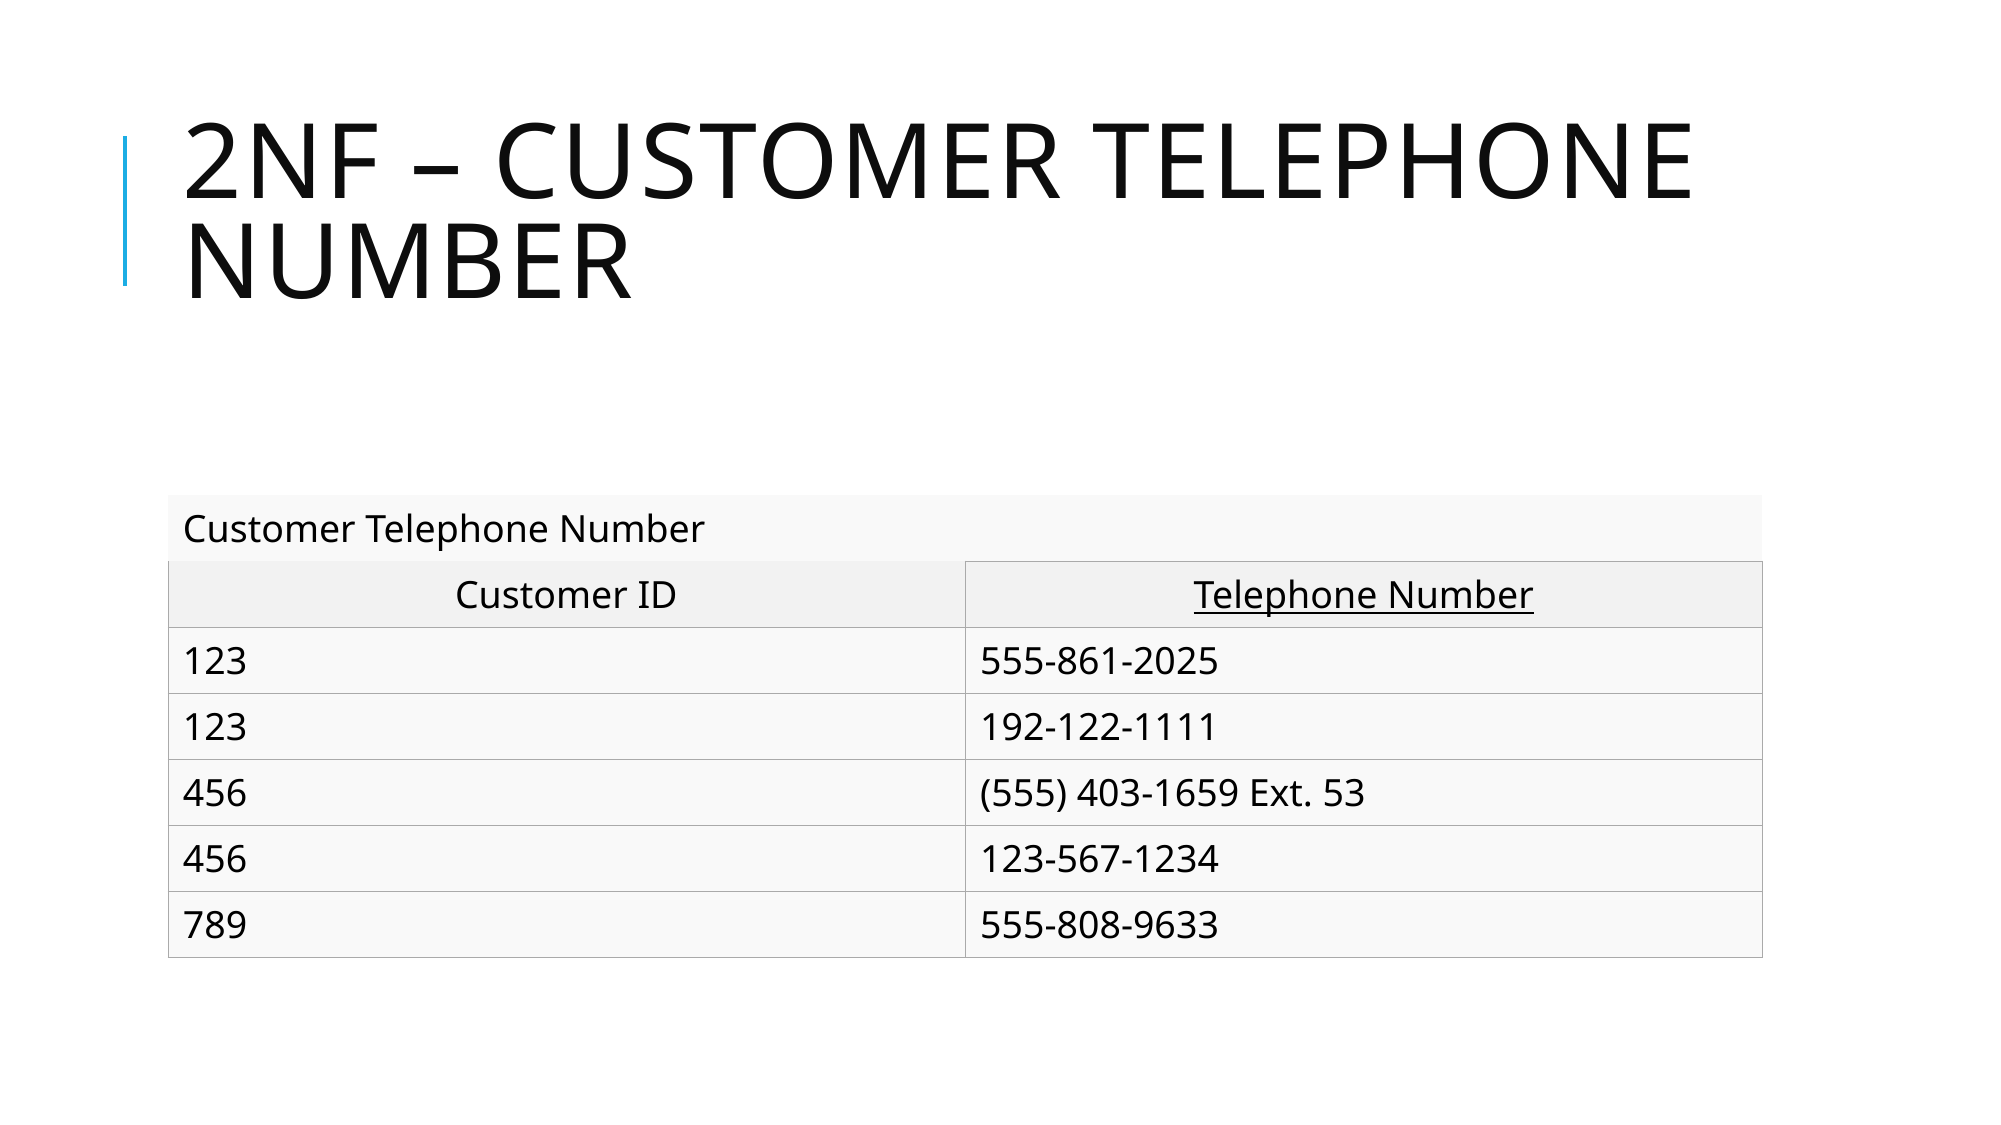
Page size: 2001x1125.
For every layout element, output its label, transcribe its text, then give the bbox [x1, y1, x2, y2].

table_header Customer Telephone Number [168, 495, 1762, 561]
table_cell 555-861-2025 [966, 628, 1762, 693]
table_cell 123 [169, 628, 965, 693]
table_cell 192-122-1111 [966, 694, 1762, 759]
table_cell 789 [169, 892, 965, 957]
table_cell Customer ID [169, 561, 965, 627]
table_cell 123-567-1234 [966, 826, 1762, 891]
table_cell 555-808-9633 [966, 892, 1762, 957]
table_cell (555) 403-1659 Ext. 53 [966, 760, 1762, 825]
table_cell Telephone Number [966, 562, 1762, 627]
title 2nf – customer telephone number [168, 96, 1763, 342]
table_cell 456 [169, 760, 965, 825]
table_cell 123 [169, 694, 965, 759]
table_cell 456 [169, 826, 965, 891]
